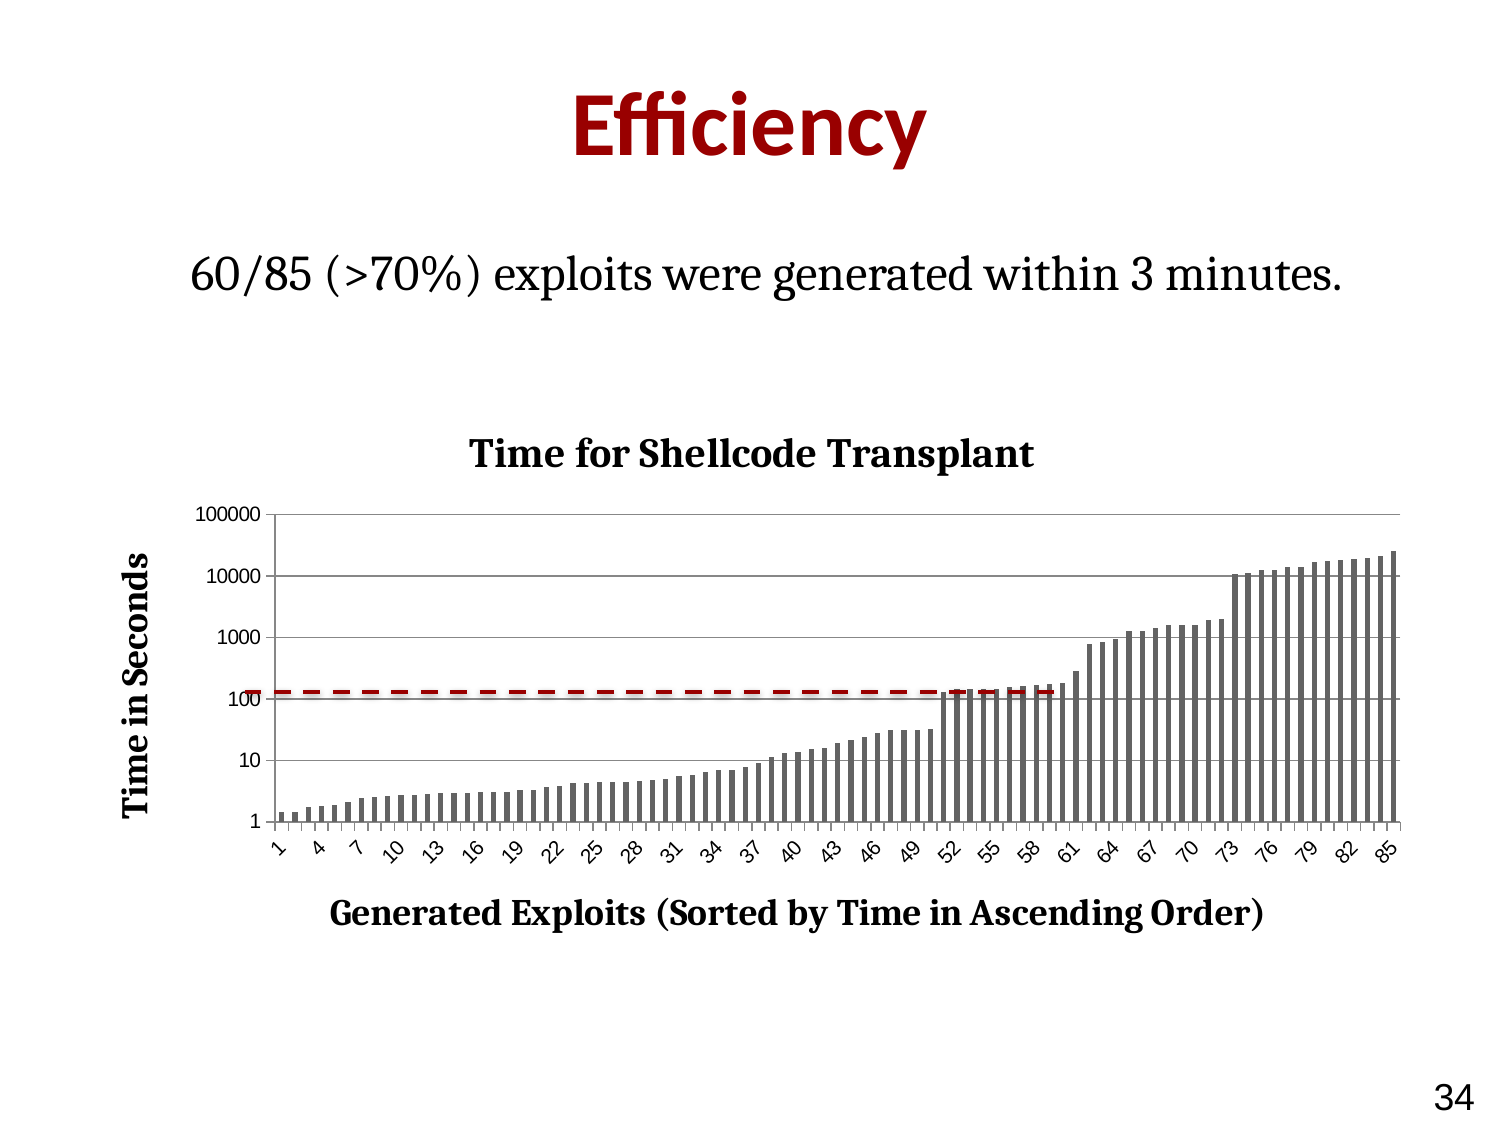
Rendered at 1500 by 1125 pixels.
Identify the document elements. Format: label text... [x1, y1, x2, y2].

slide_number 33 [1125, 1065, 1475, 1125]
list 60/85 (>70%) exploits were generated within 3 minutes. [75, 224, 1425, 396]
title Efficiency [75, 24, 1425, 213]
chart [74, 398, 1430, 972]
